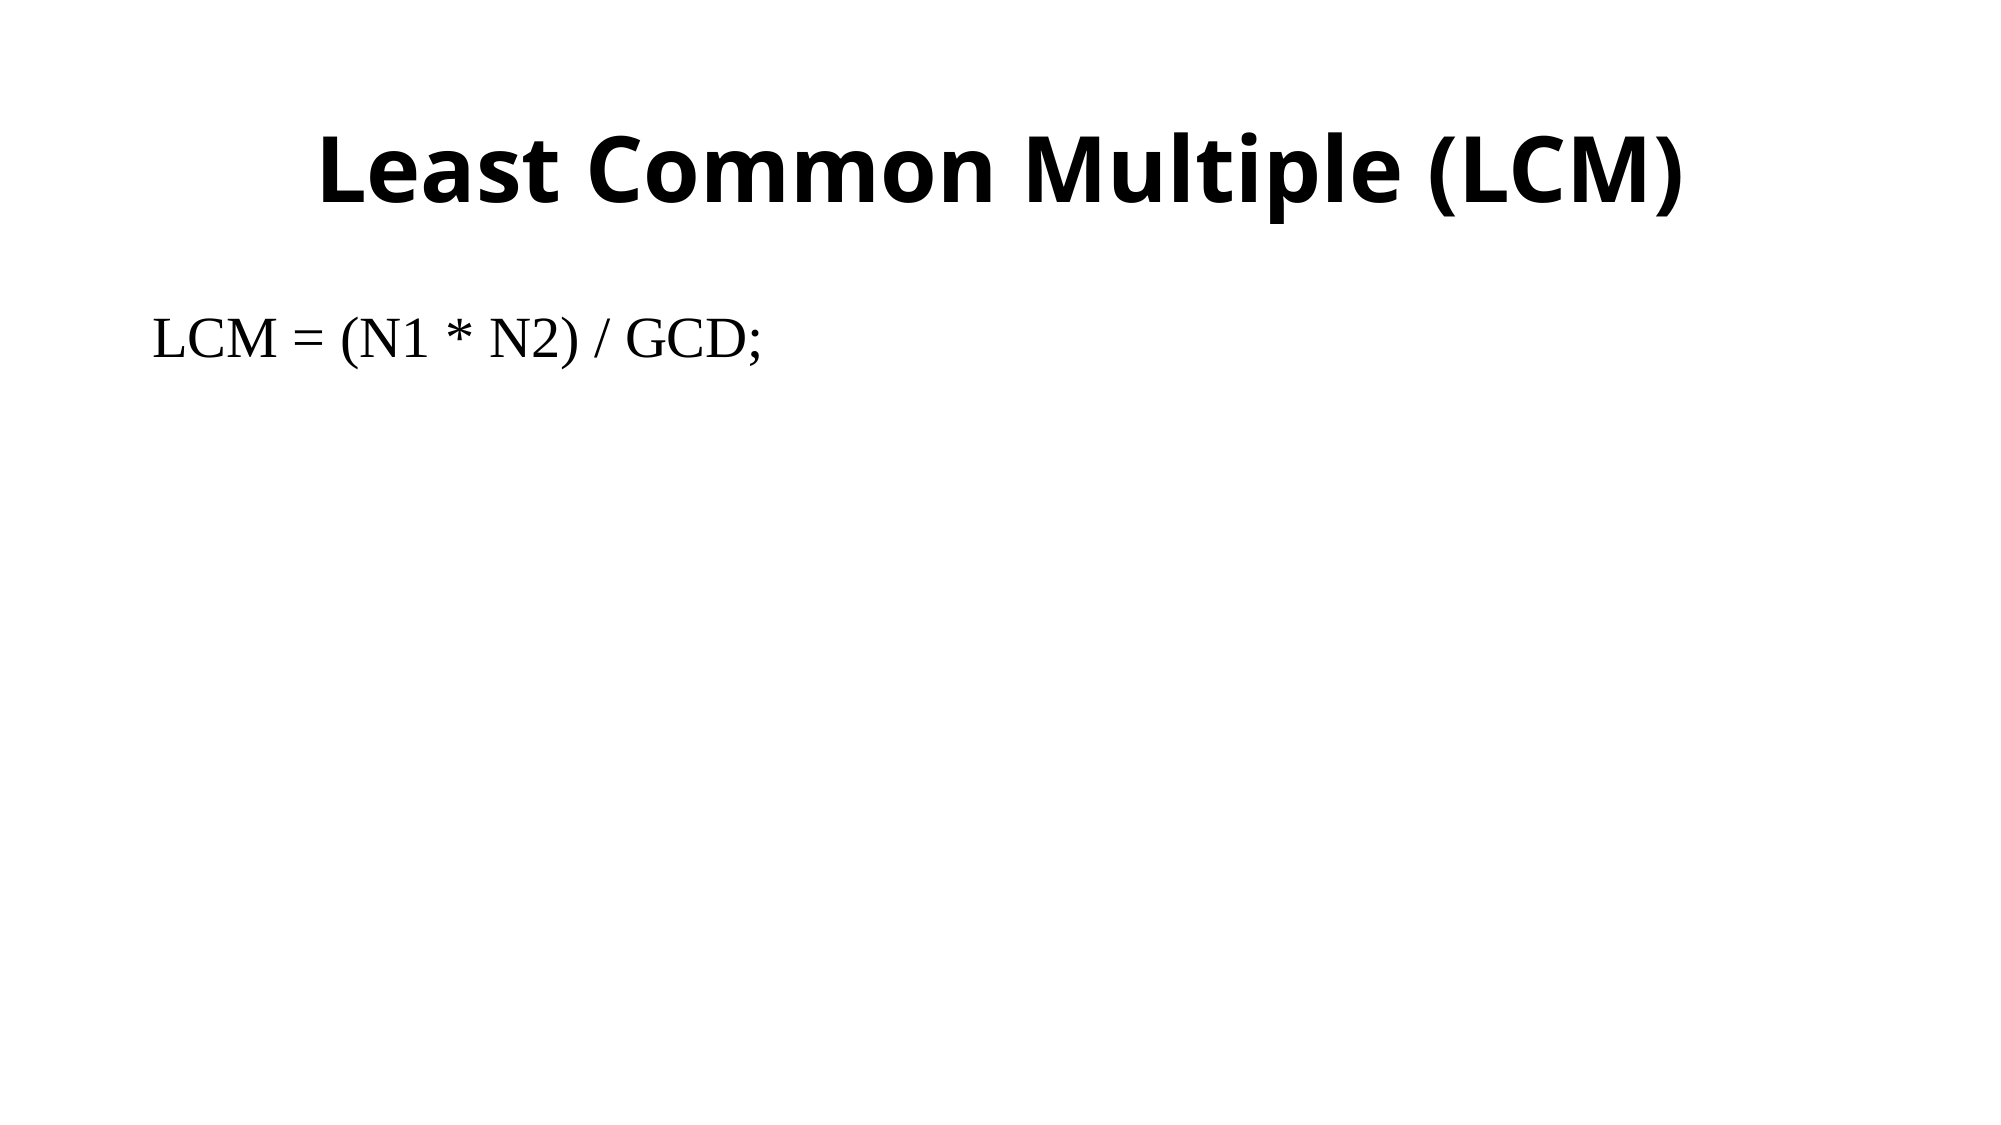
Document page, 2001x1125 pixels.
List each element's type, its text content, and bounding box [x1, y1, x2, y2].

list LCM = (N1 * N2) / GCD; [137, 299, 1863, 1014]
title Least Common Multiple (LCM) [137, 59, 1863, 278]
